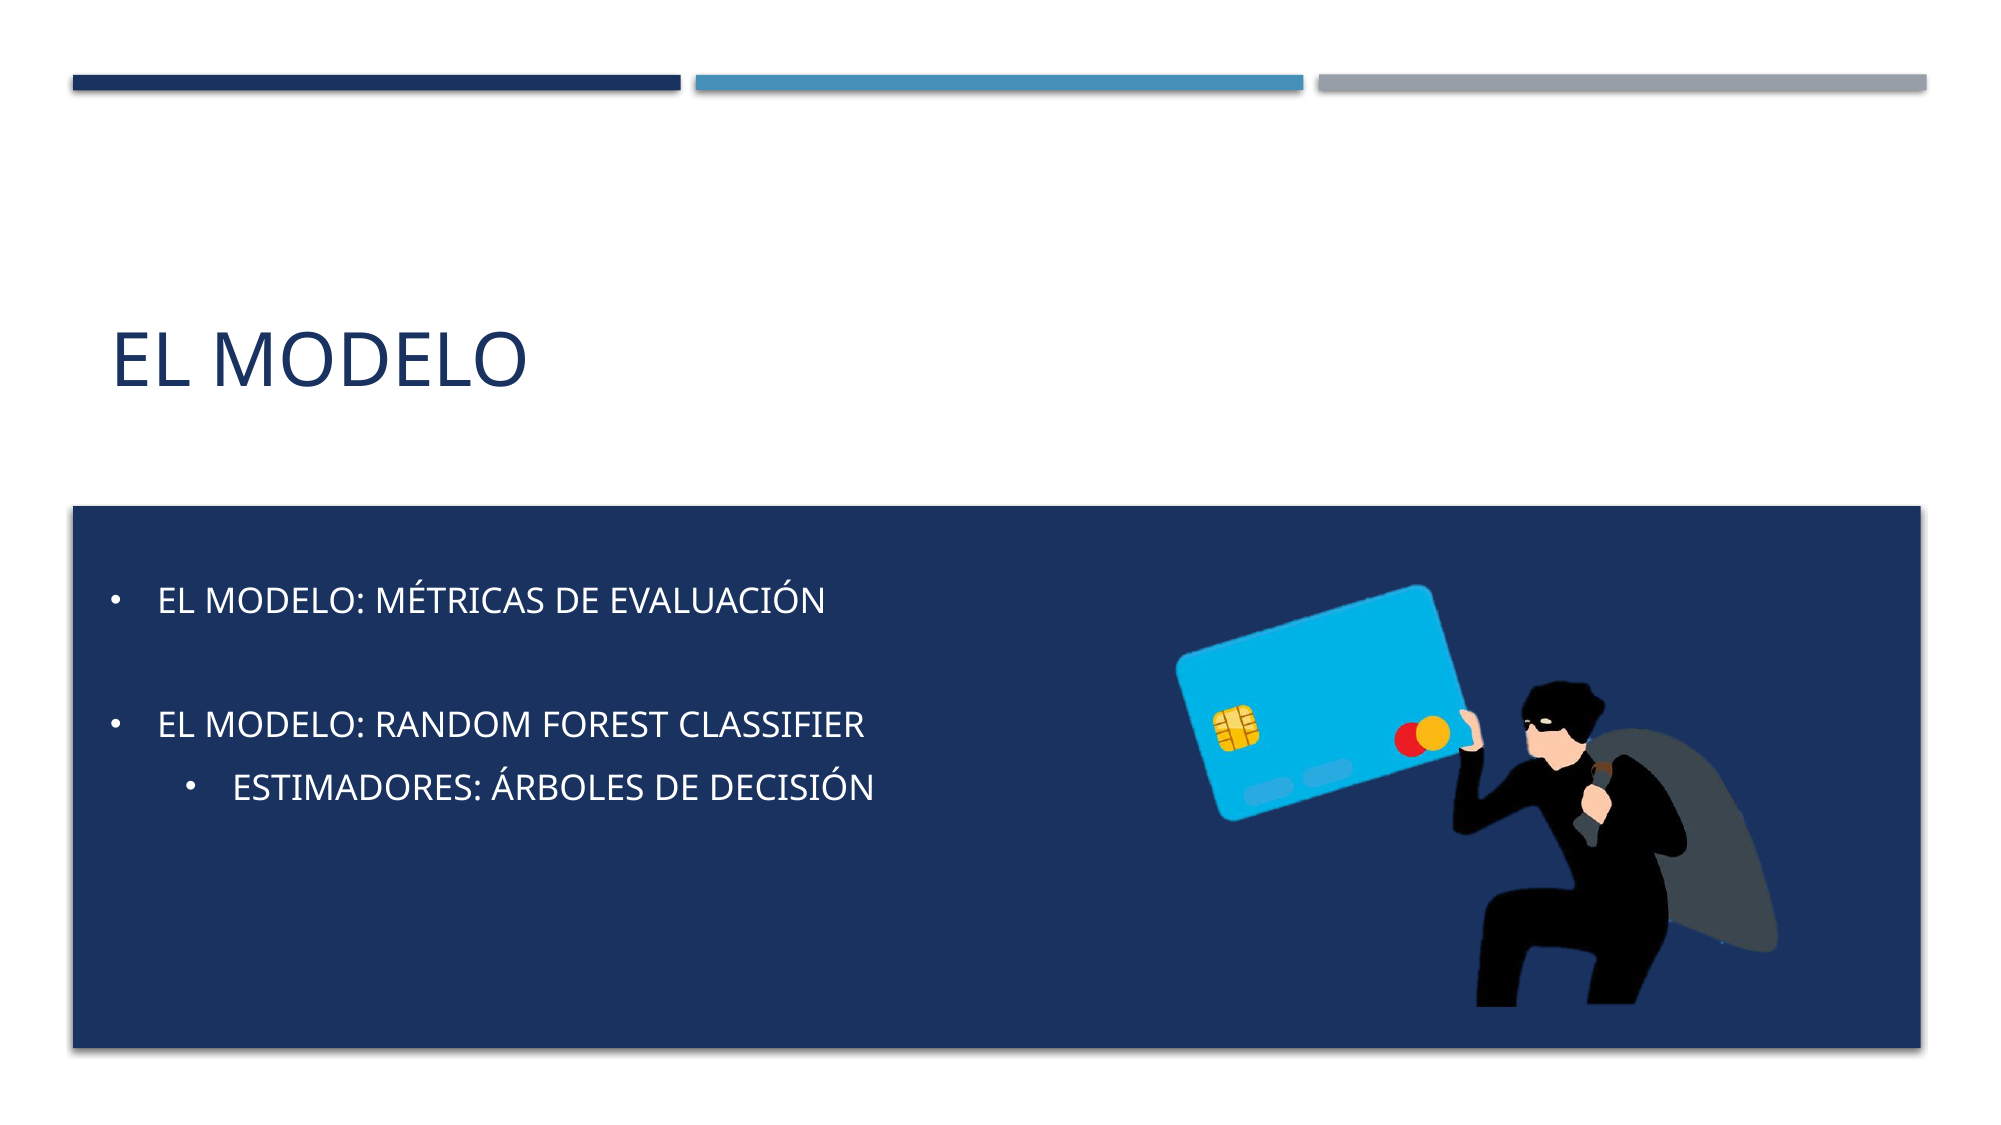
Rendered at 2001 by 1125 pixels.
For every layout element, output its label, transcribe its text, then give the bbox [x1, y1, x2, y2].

picture [937, 457, 1906, 1007]
text_box EL MODELO: MÉTRICAS DE EVALUACIÓN EL MODELO: RANDOM FOREST CLASSIFIER ESTIMADORES: ÁRBOLES DE DECISIÓN [95, 570, 1137, 1039]
title EL MODELO [95, 167, 1899, 410]
